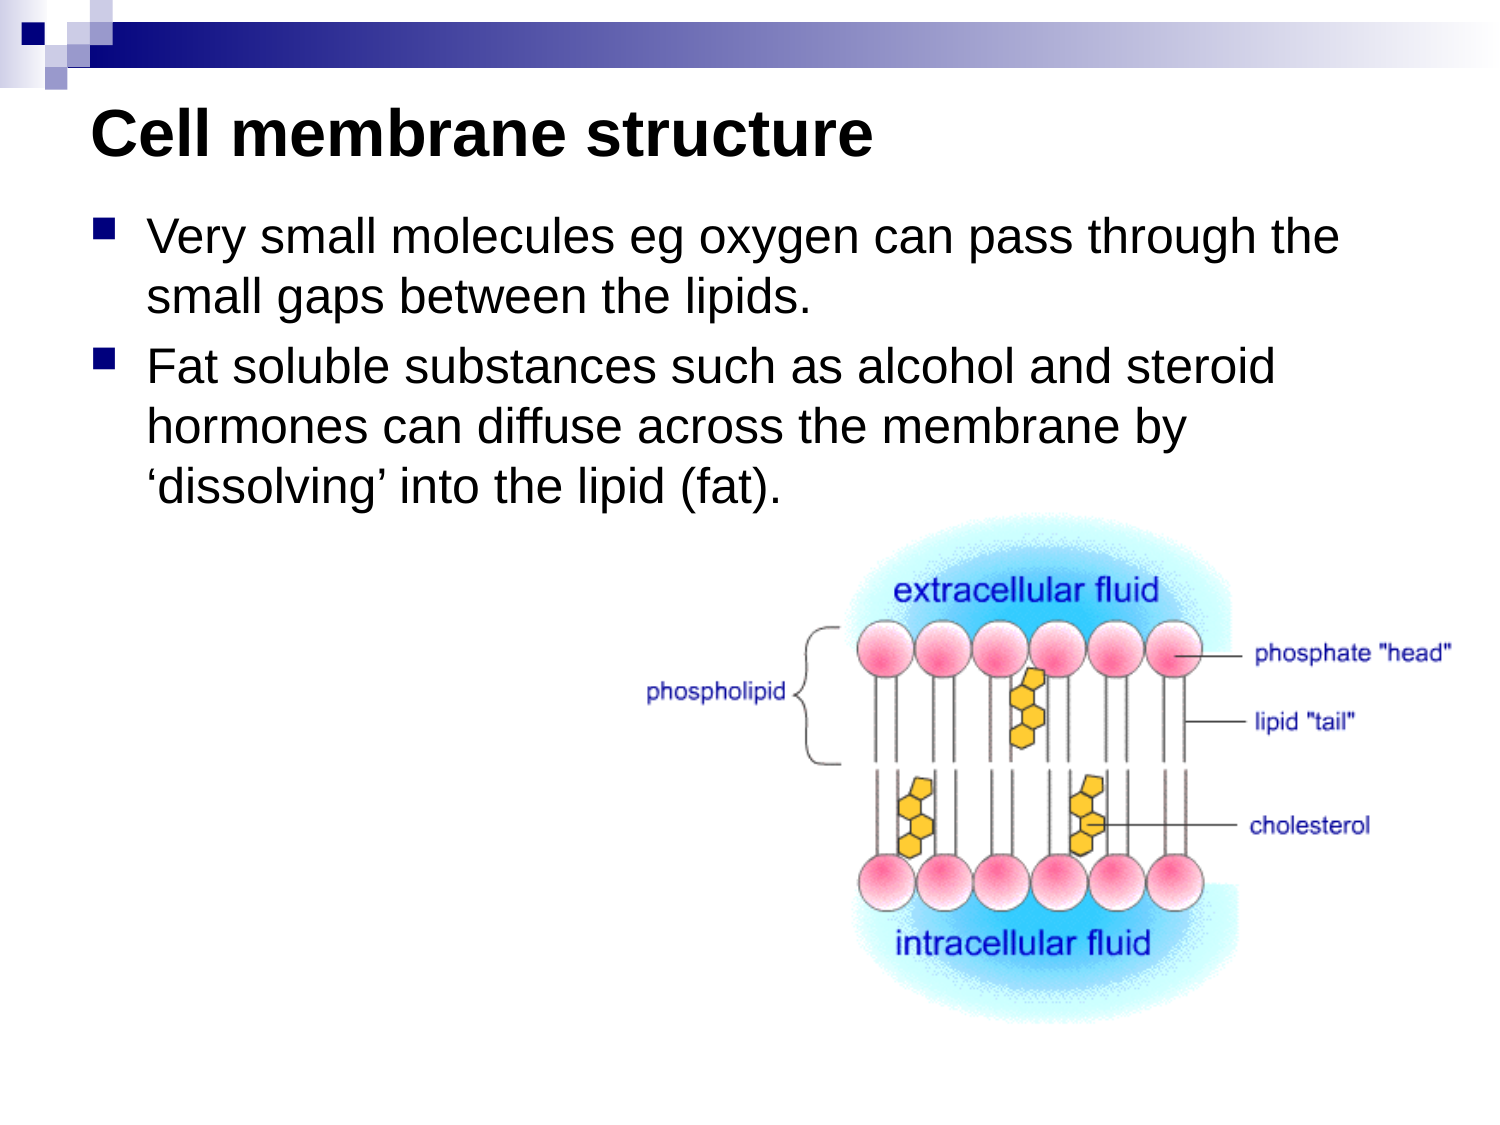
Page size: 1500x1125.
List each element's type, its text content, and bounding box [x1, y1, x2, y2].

picture [641, 506, 1469, 1031]
title Cell membrane structure [75, 75, 1425, 185]
list Very small molecules eg oxygen can pass through the small gaps between the lipids. Fat soluble substances such as alcohol and steroid hormones can diffuse across the membrane by ‘dissolving’ into the lipid (fat). [75, 196, 1447, 1024]
